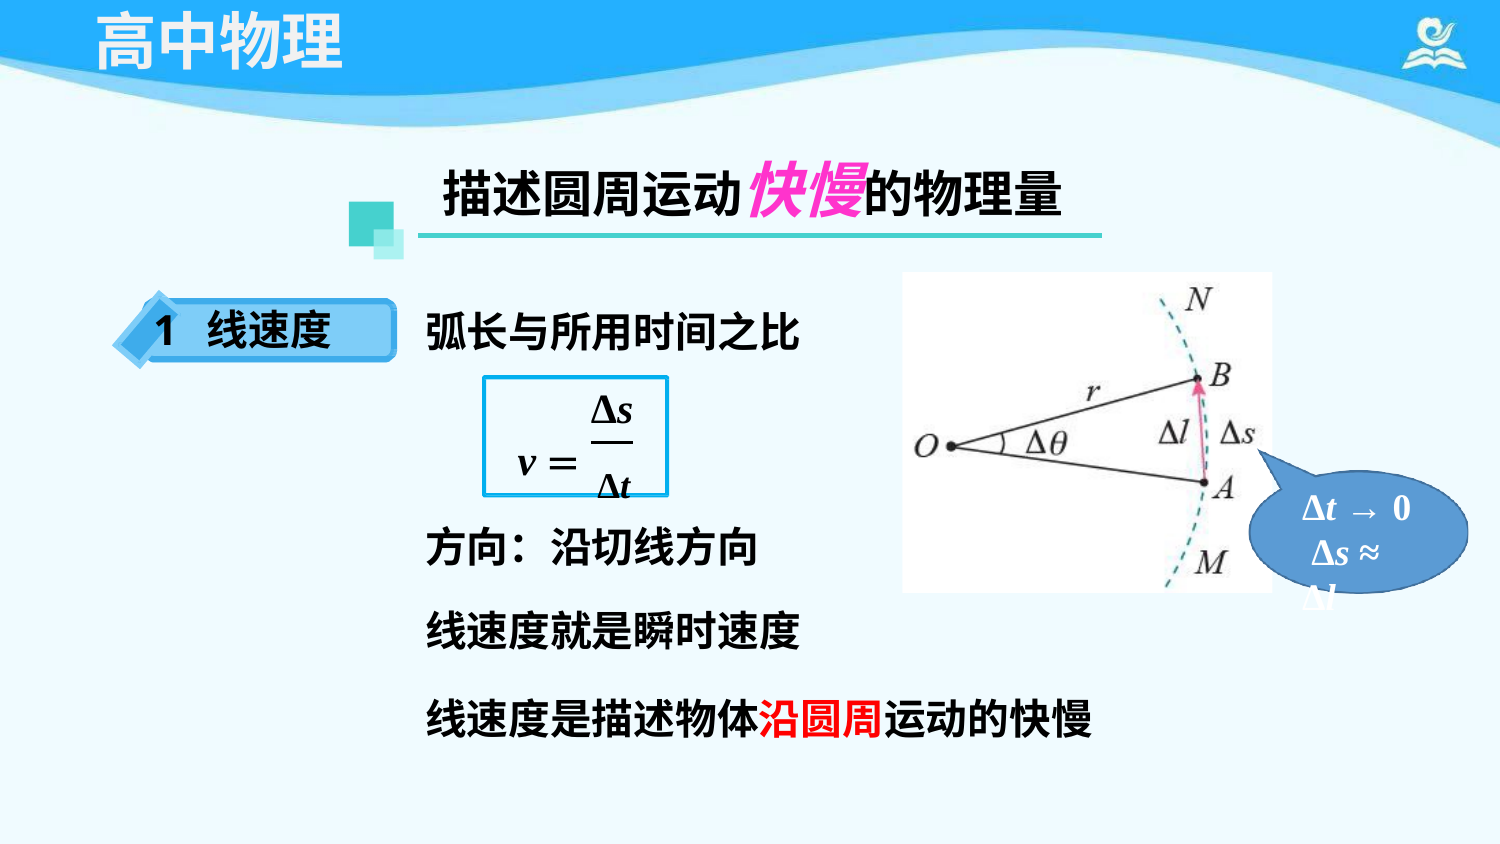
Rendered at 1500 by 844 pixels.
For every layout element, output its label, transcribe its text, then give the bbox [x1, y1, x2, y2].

text_box [373, 229, 404, 260]
text_box [153, 305, 390, 356]
text_box [122, 310, 151, 359]
text_box Δs [588, 379, 636, 432]
text_box [1248, 448, 1469, 594]
text_box 弧长与所用时间之比 [422, 304, 803, 357]
text_box 方向：沿切线方向 线速度就是瞬时速度 线速度是描述物体沿圆周运动的快慢 [422, 518, 1096, 743]
text_box [148, 298, 398, 363]
picture [0, 0, 1500, 844]
text_box 1 线速度 [151, 301, 332, 354]
text_box 描述圆周运动快慢的物理量 [440, 148, 1064, 225]
text_box v = Δt [515, 410, 633, 506]
text_box Δt → 0 Δs ≈ Δl [1300, 480, 1414, 618]
title 高中物理 [92, 0, 347, 143]
text_box [111, 289, 172, 370]
text_box [482, 375, 670, 498]
text_box [348, 201, 394, 247]
text_box [902, 272, 1273, 593]
